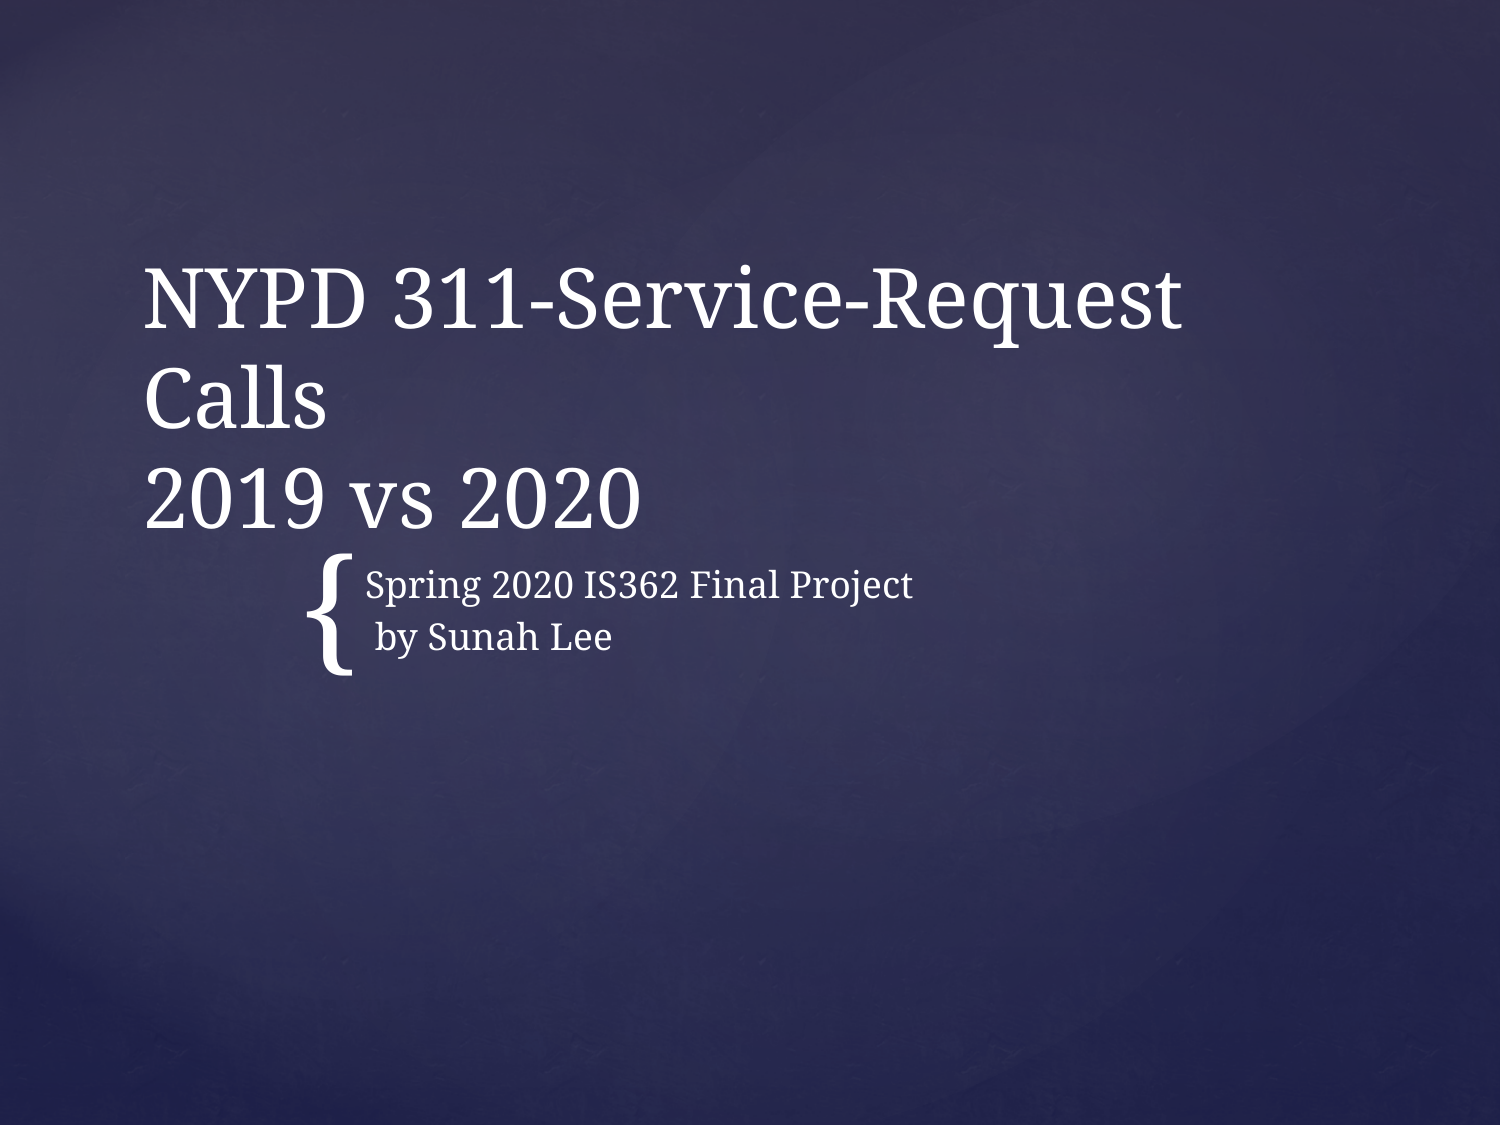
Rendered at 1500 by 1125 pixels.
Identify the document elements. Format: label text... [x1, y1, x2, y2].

subtitle Spring 2020 IS362 Final Project by Sunah Lee [350, 553, 1363, 667]
title NYPD 311-Service-Request Calls 2019 vs 2020 [127, 200, 1365, 554]
